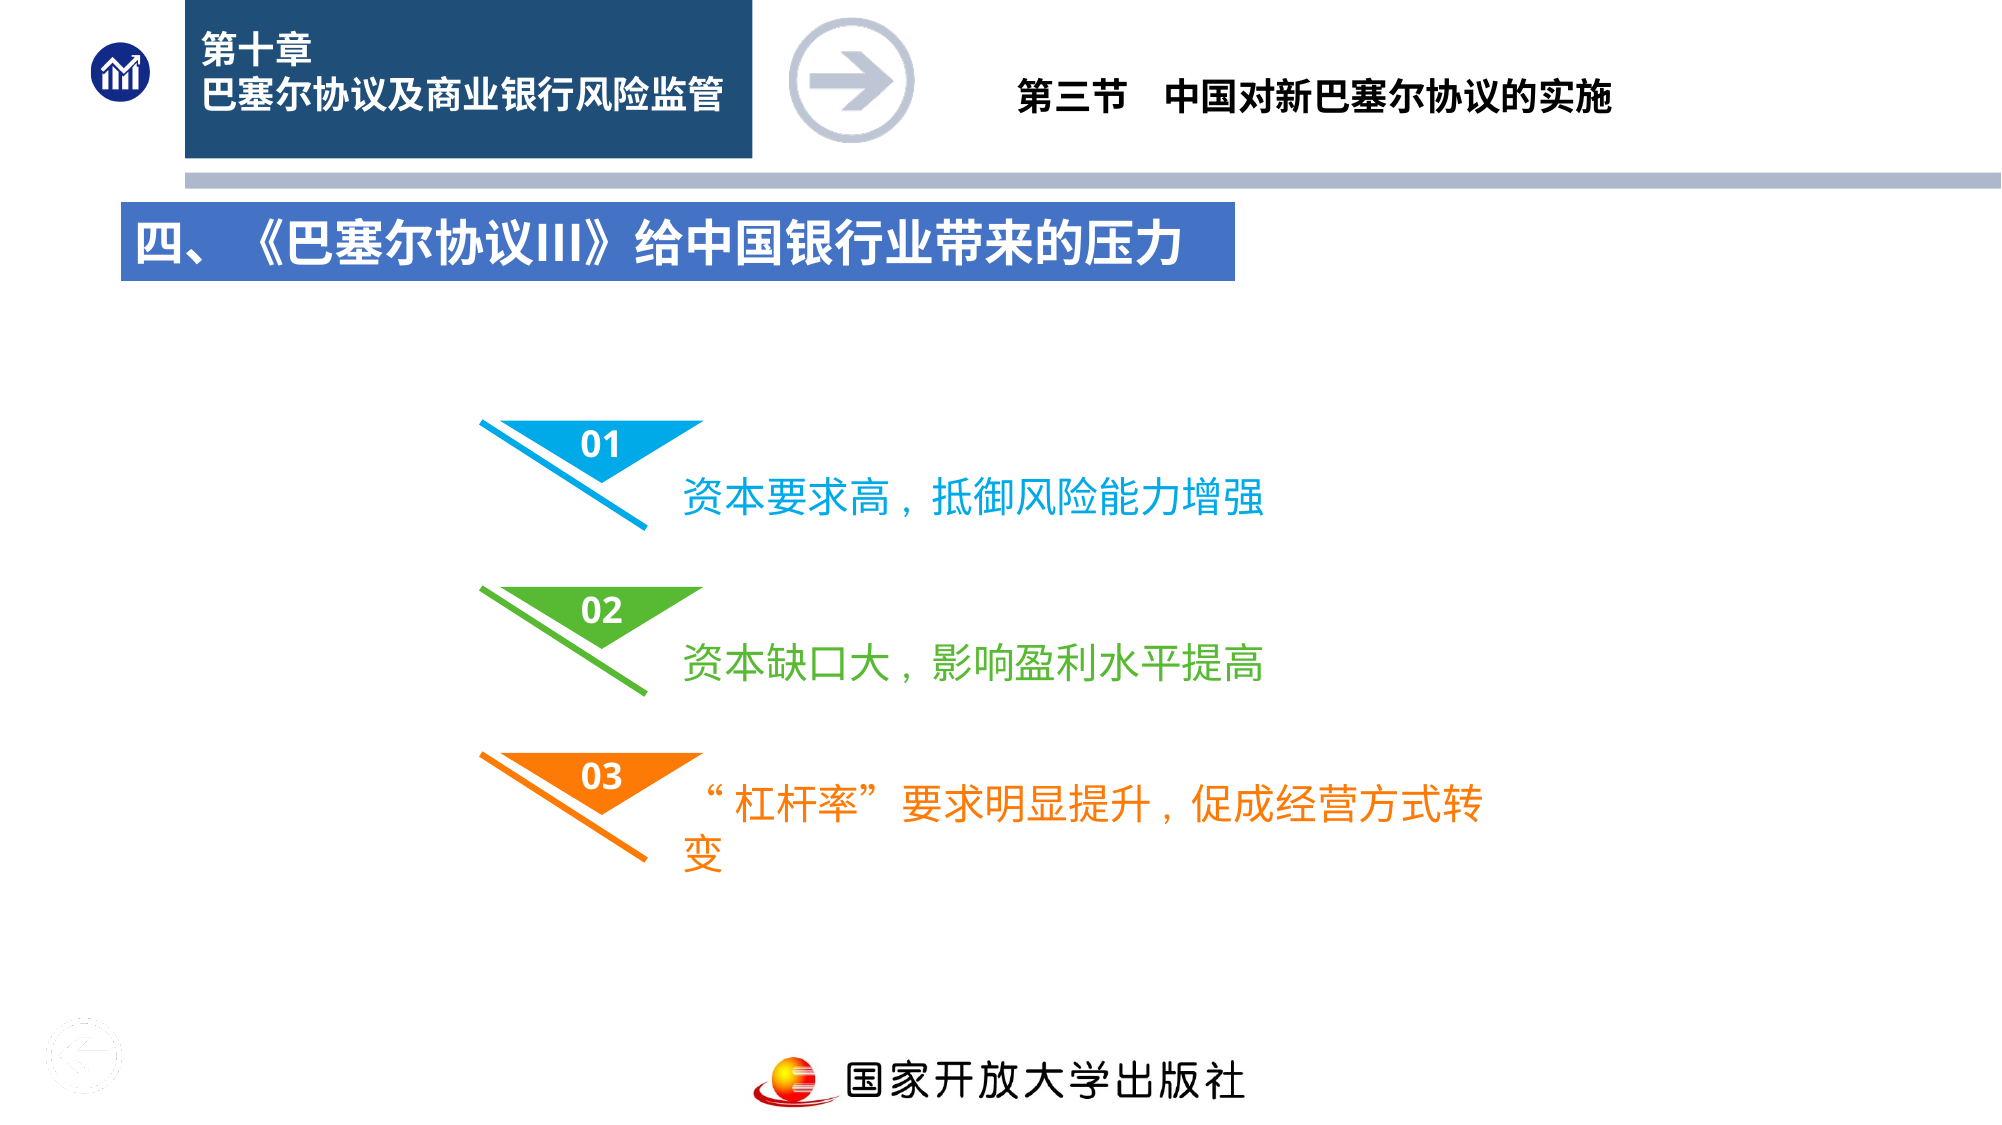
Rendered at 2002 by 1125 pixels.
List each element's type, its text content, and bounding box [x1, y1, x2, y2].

picture [744, 1036, 1257, 1118]
picture [45, 1017, 122, 1094]
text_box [480, 420, 1510, 871]
text_box 第十章 巴塞尔协议及商业银行风险监管 [185, 19, 777, 124]
text_box 第三节 中国对新巴塞尔协议的实施 [1001, 43, 1934, 126]
text_box 四、《巴塞尔协议Ⅲ》给中国银行业带来的压力 [118, 199, 1238, 284]
